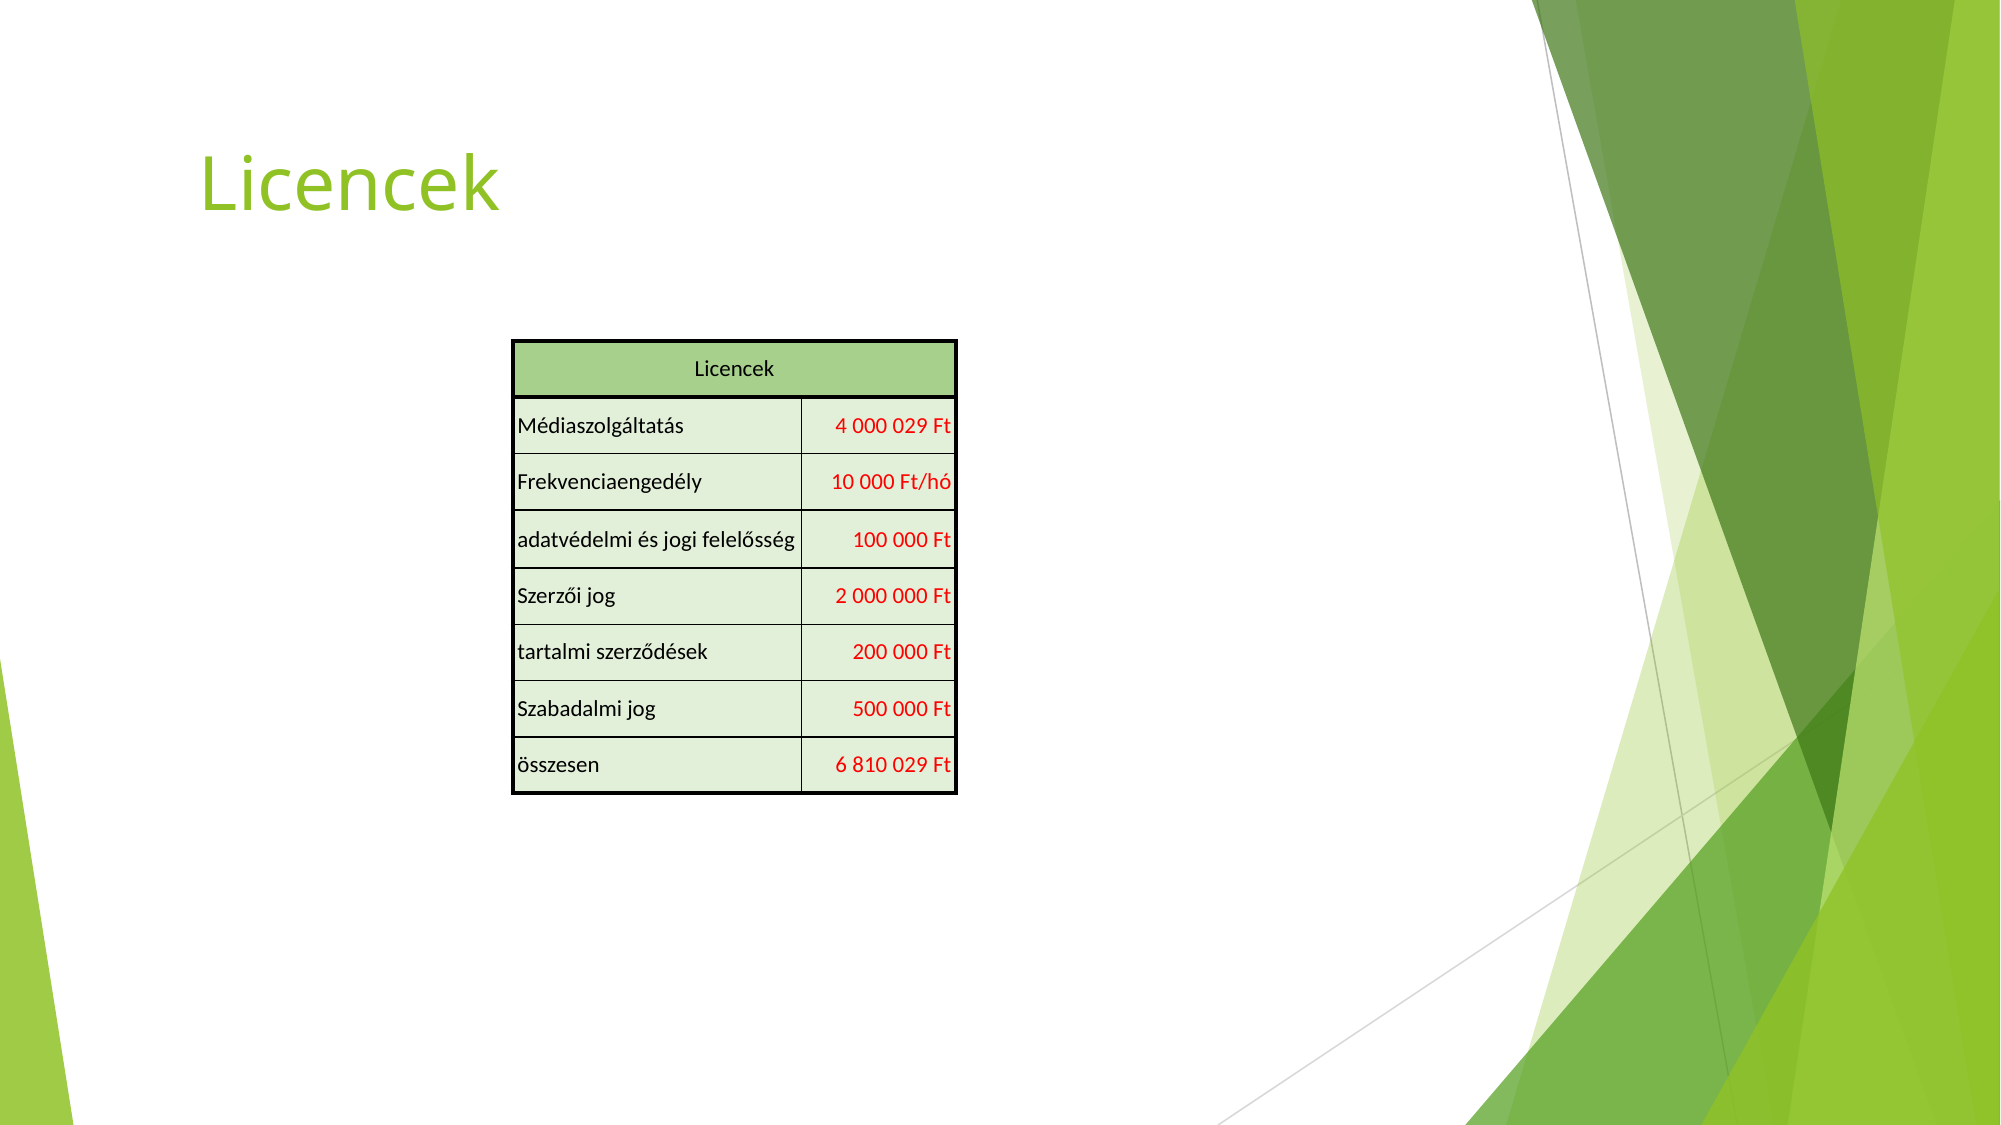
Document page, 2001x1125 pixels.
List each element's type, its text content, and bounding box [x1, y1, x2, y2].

table_cell összesen [515, 738, 801, 791]
table_cell adatvédelmi és jogi felelősség [515, 511, 801, 567]
table_cell 200 000 Ft [802, 625, 954, 680]
table_cell 2 000 000 Ft [802, 569, 954, 624]
table_cell Médiaszolgáltatás [515, 399, 801, 453]
table_cell 6 810 029 Ft [802, 738, 954, 791]
table_cell Frekvenciaengedély [515, 454, 801, 509]
table_header Licencek [515, 343, 954, 395]
table_cell 10 000 Ft/hó [802, 454, 954, 509]
table_cell tartalmi szerződések [515, 625, 801, 680]
table_cell 4 000 029 Ft [802, 399, 954, 453]
table_cell 500 000 Ft [802, 681, 954, 736]
title Licencek [183, 128, 728, 303]
table_cell 100 000 Ft [802, 511, 954, 567]
table_cell Szerzői jog [515, 569, 801, 624]
table_cell Szabadalmi jog [515, 681, 801, 736]
